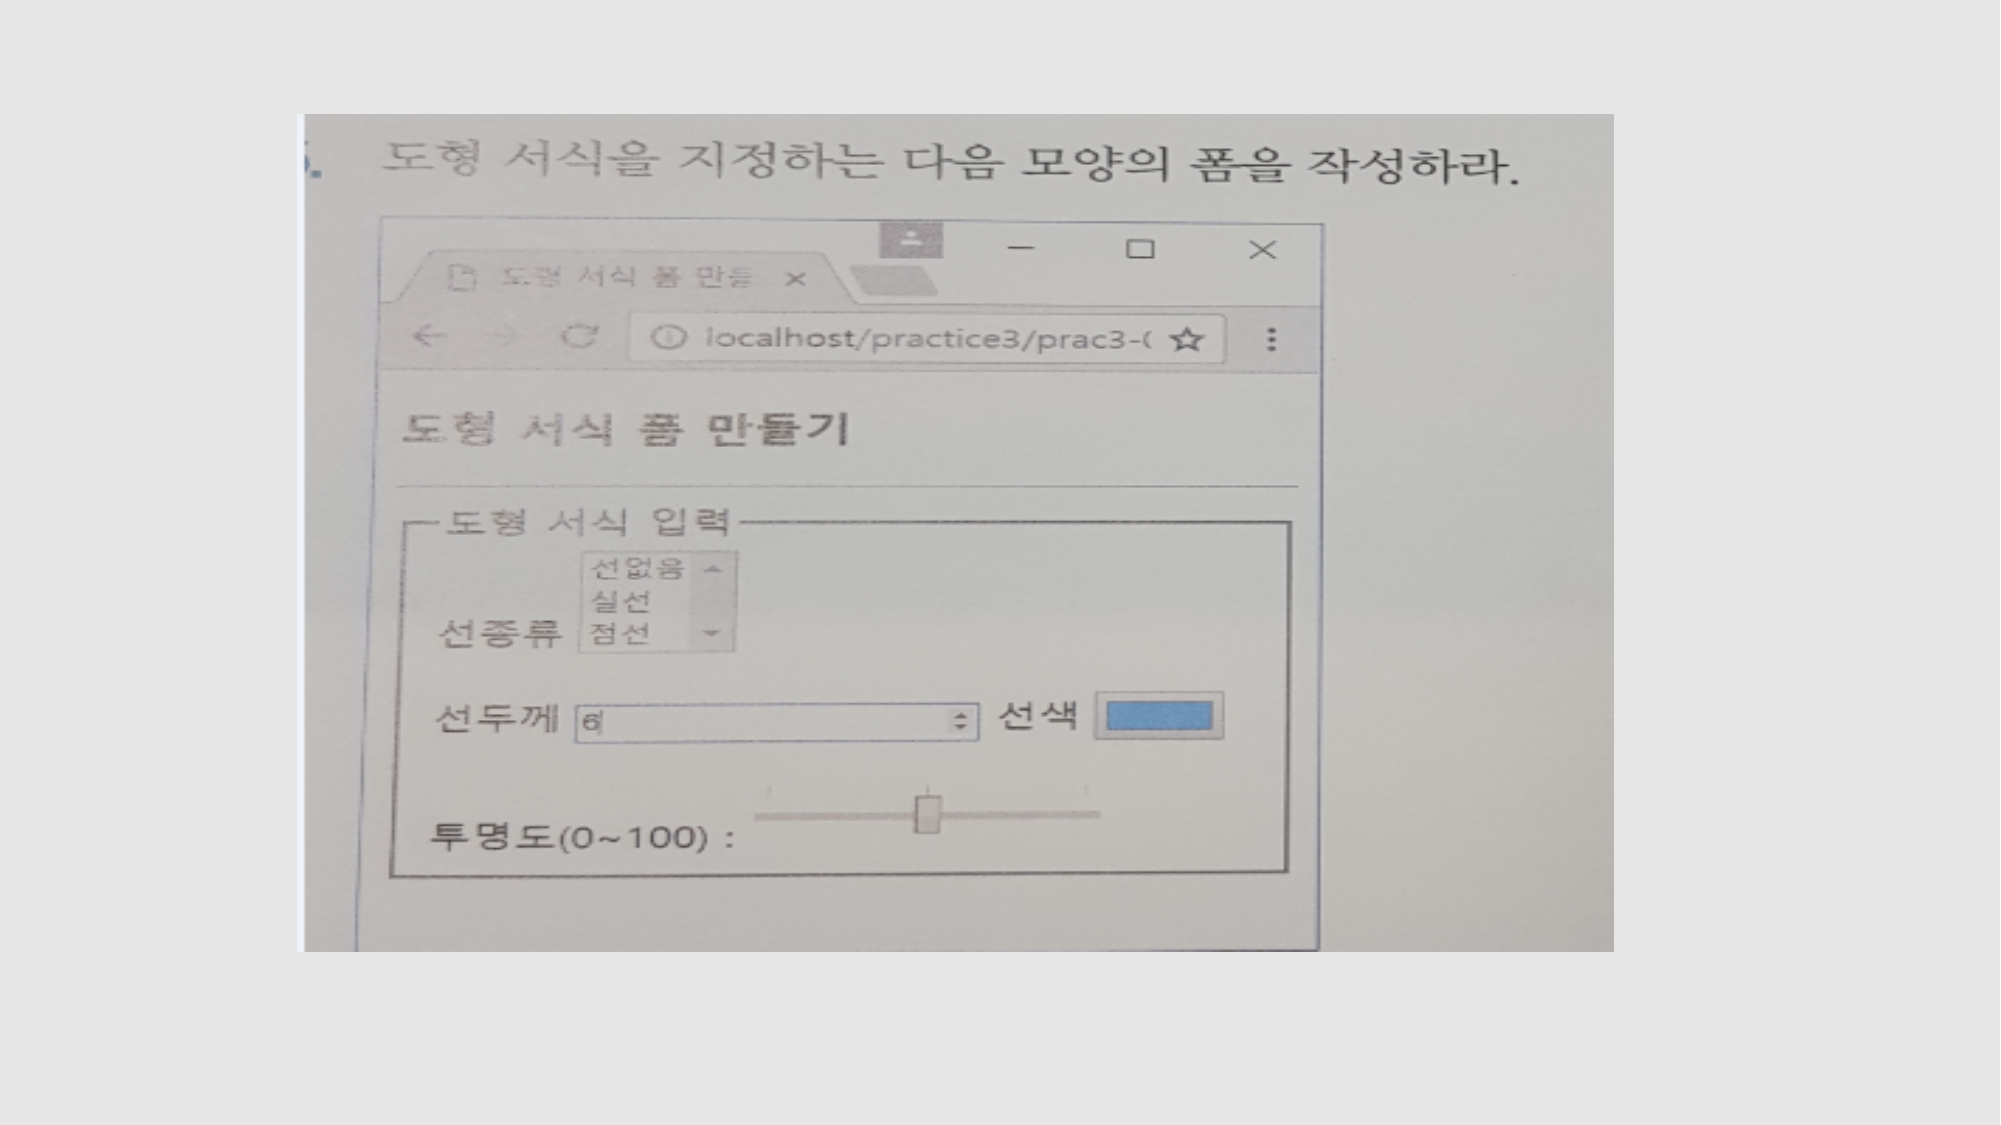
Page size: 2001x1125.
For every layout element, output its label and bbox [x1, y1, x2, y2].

picture [297, 114, 1614, 952]
